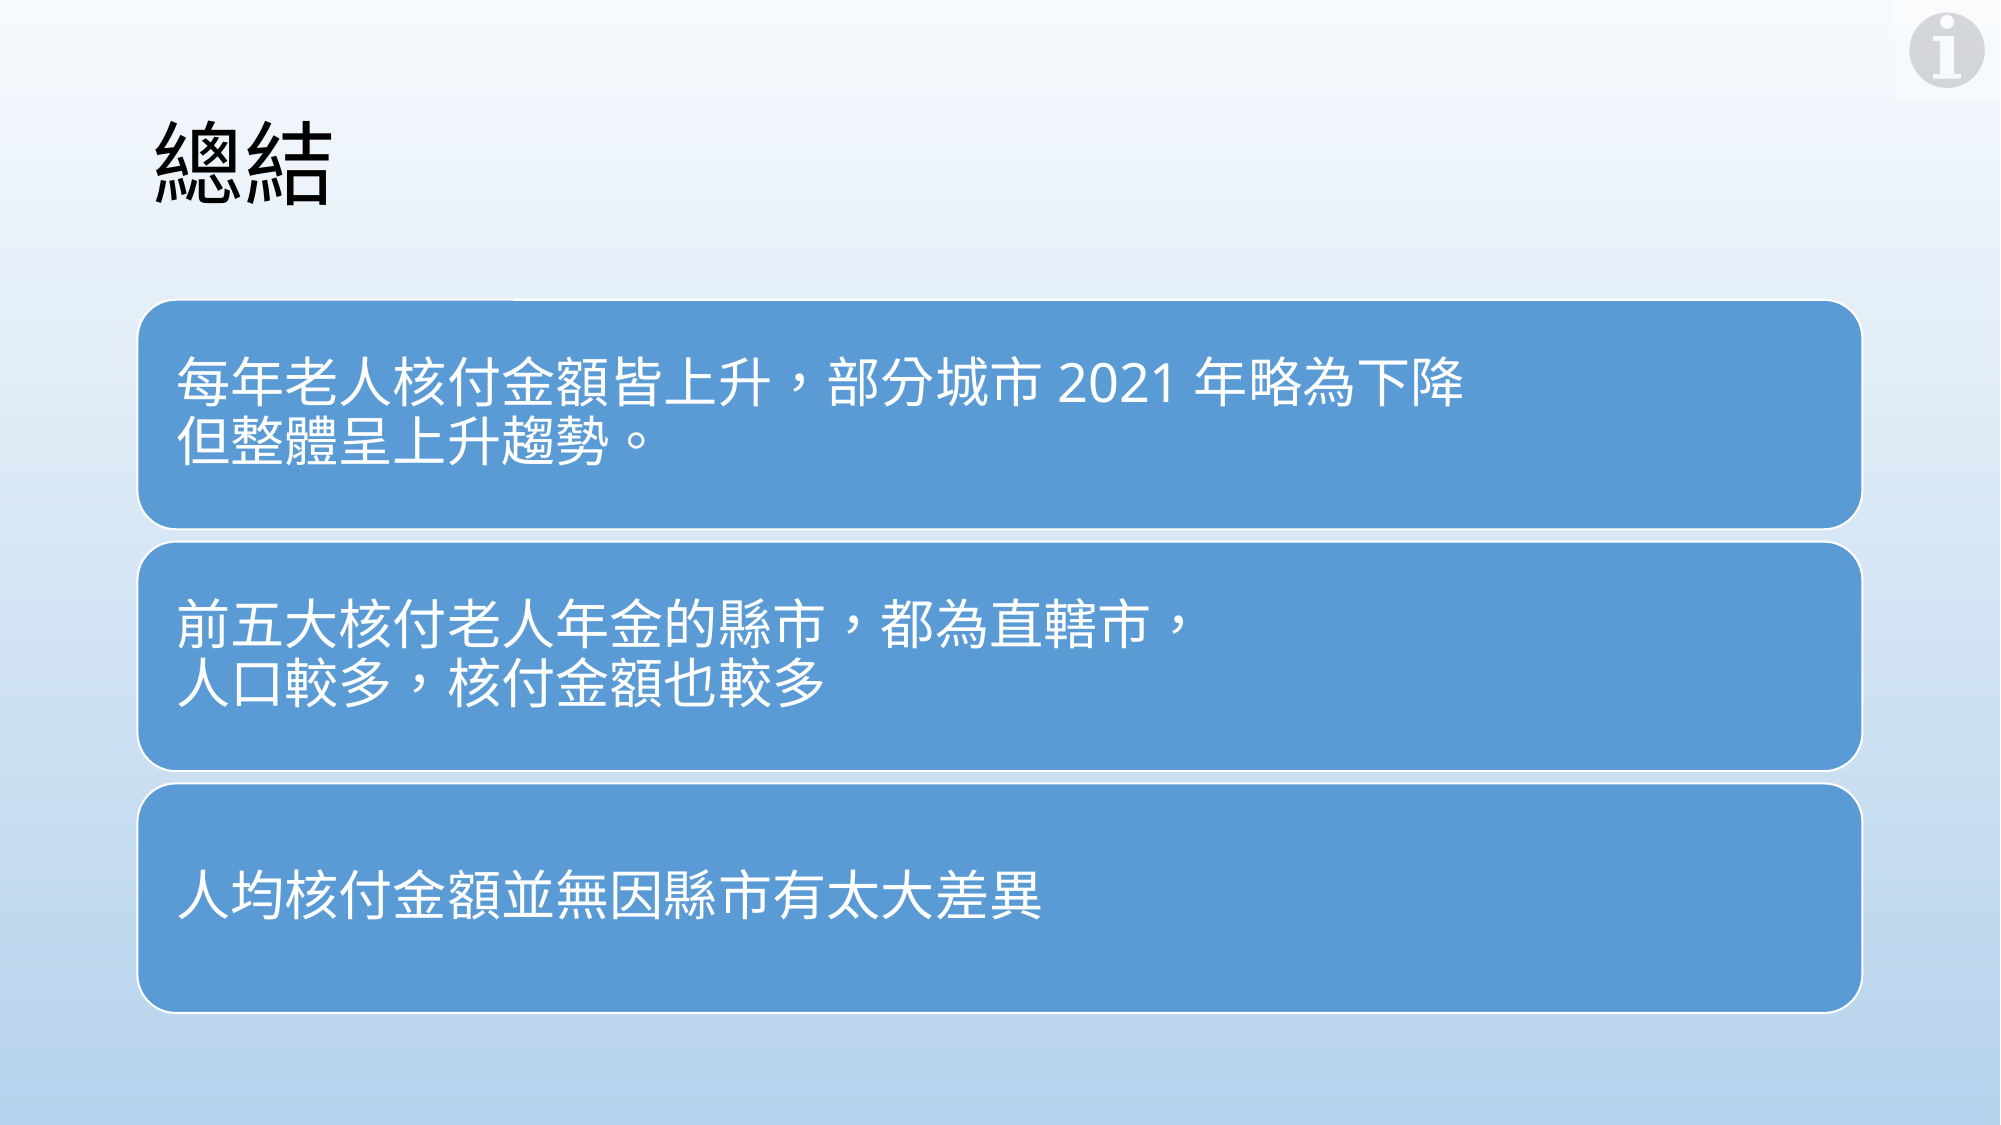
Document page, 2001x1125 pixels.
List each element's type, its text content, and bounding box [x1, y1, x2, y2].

title 總結 [137, 59, 1863, 278]
text_box [1893, 0, 2000, 102]
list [137, 299, 1863, 1014]
